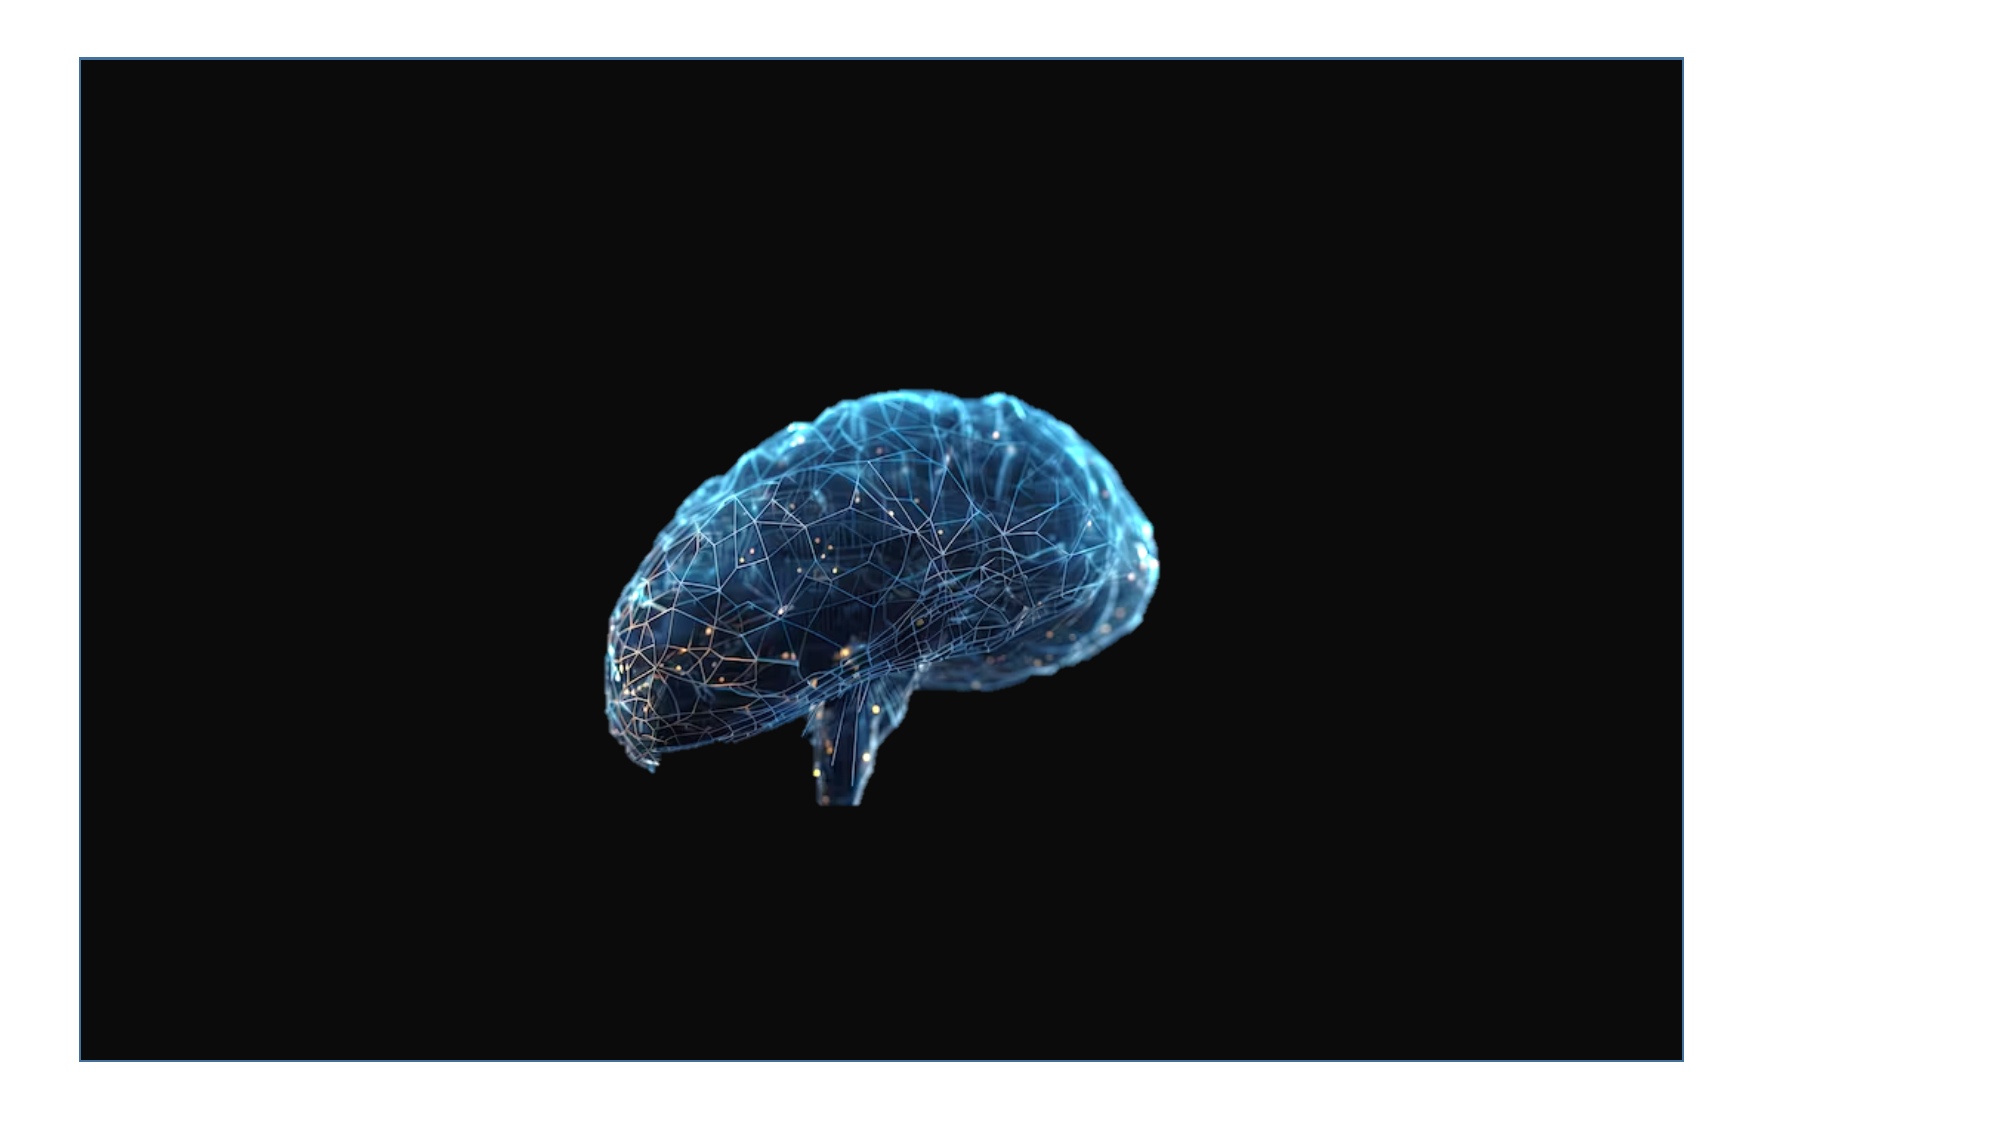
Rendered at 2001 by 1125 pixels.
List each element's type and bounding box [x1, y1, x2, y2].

picture [420, 252, 1343, 868]
text_box [79, 57, 1684, 1062]
